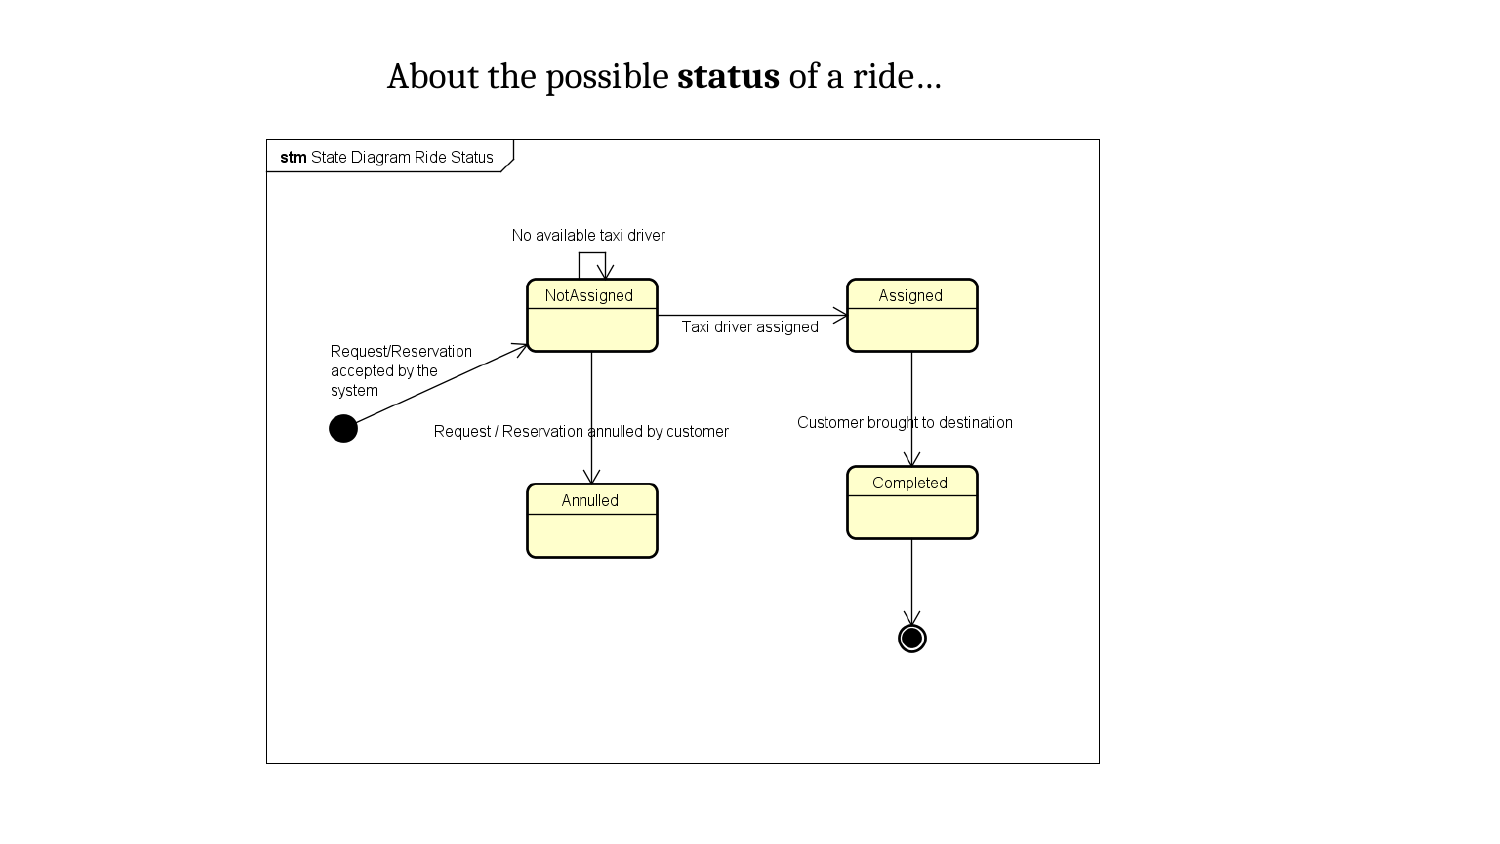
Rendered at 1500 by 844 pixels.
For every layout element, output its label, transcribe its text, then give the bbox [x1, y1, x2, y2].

picture [253, 126, 1108, 777]
text_box About the possible status of a ride… [372, 43, 958, 104]
